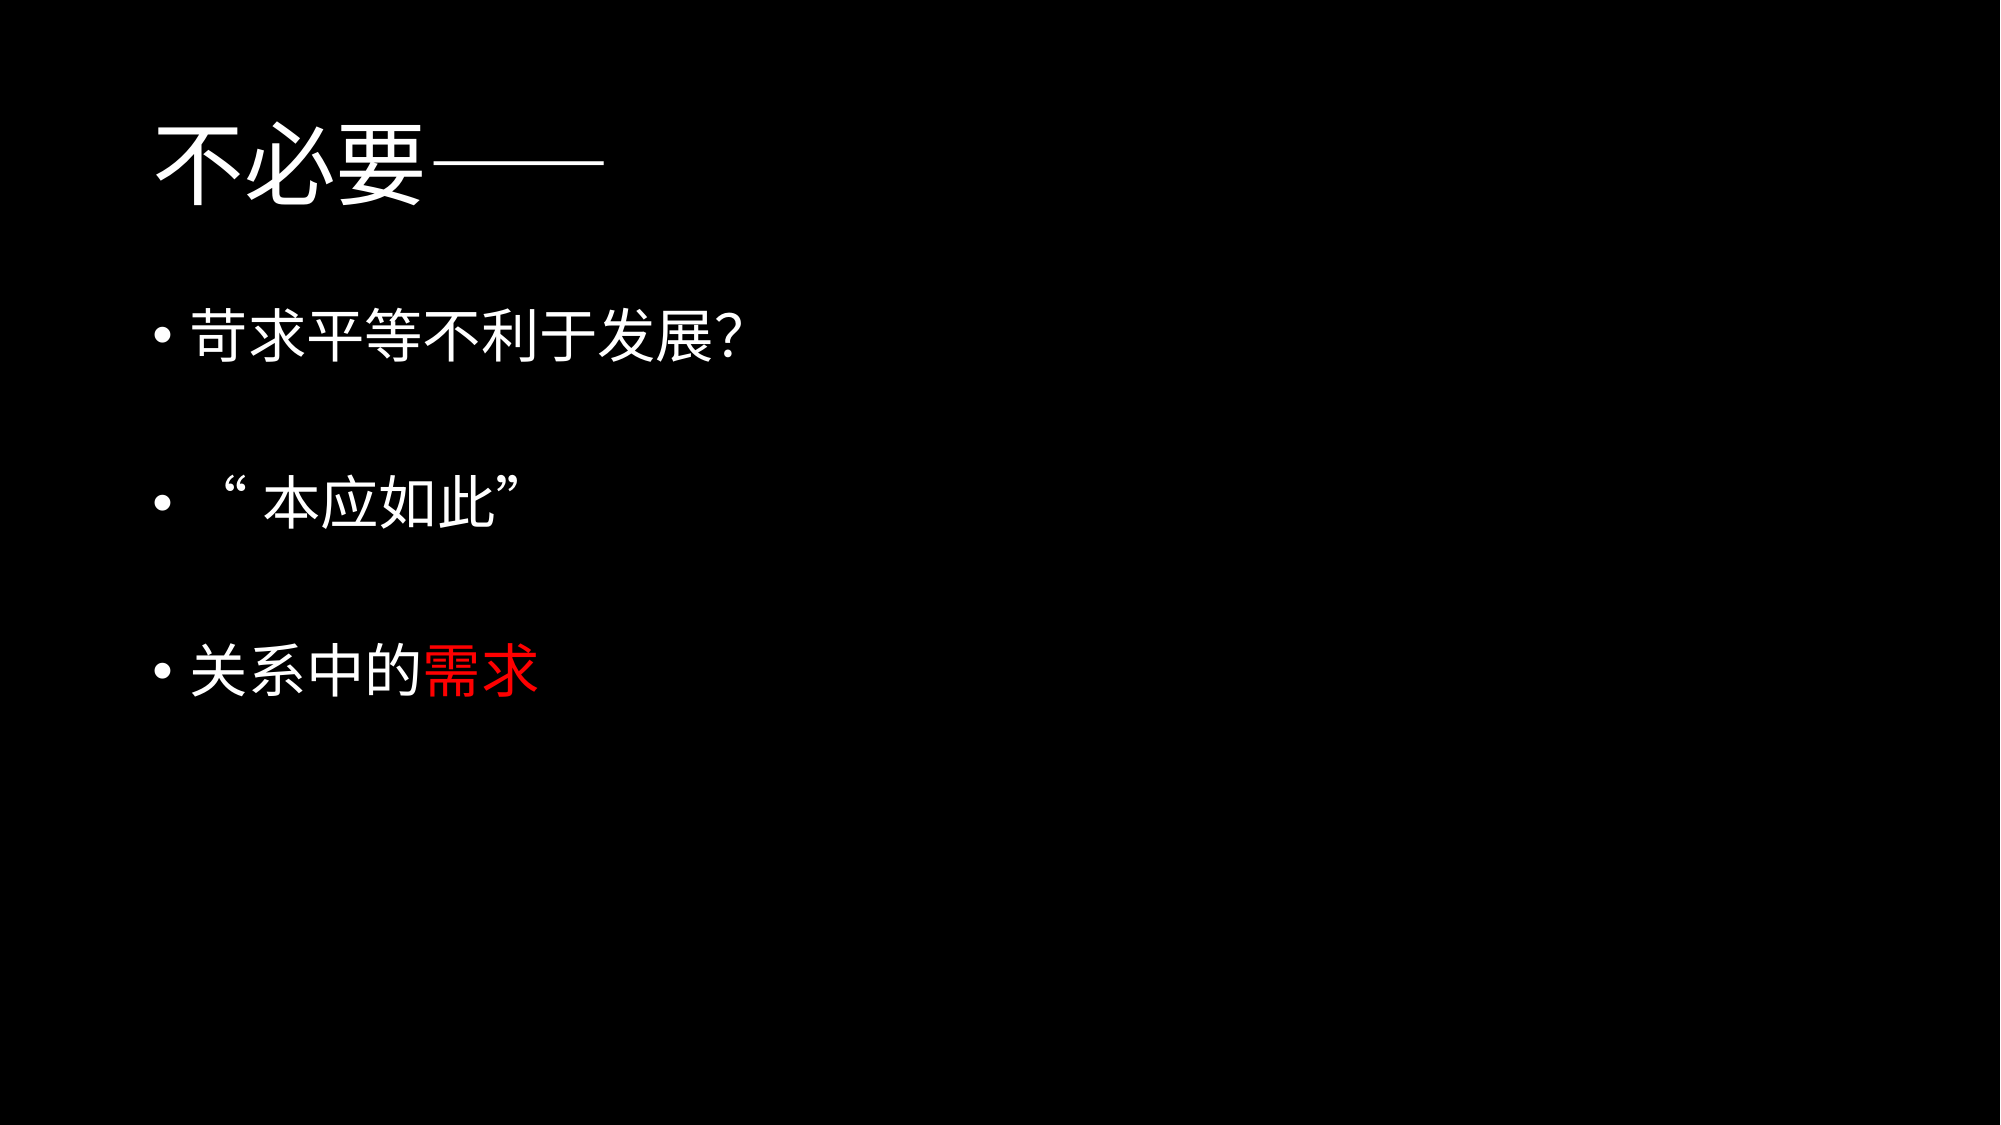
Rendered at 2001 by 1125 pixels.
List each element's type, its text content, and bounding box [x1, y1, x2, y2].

list 苛求平等不利于发展？ “本应如此” 关系中的需求 [137, 299, 1863, 1014]
title 不必要—— [137, 59, 1863, 278]
